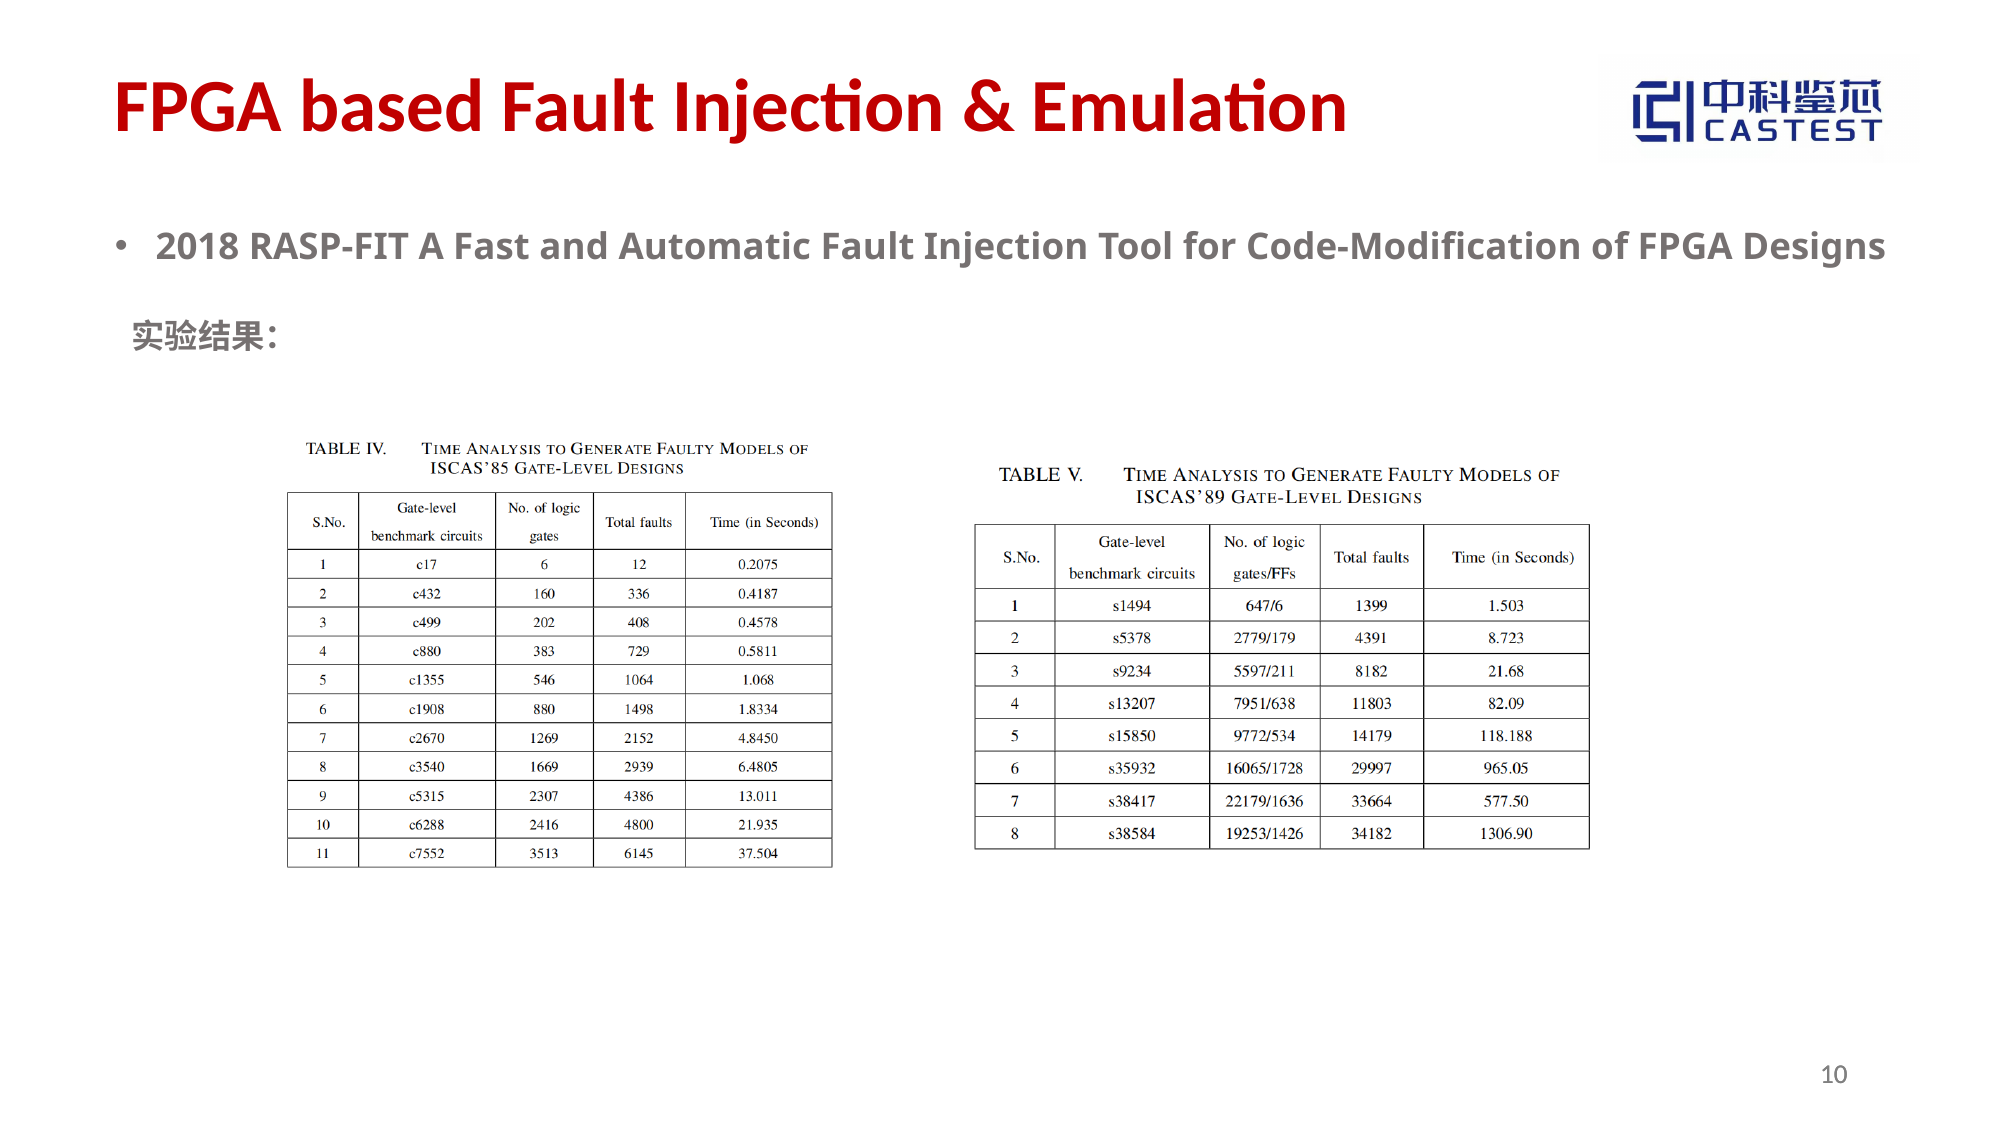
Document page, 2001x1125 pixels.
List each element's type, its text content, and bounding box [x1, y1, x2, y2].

title FPGA based Fault Injection & Emulation [99, 52, 1920, 163]
text_box 实验结果： [116, 307, 1007, 468]
picture [263, 424, 897, 886]
list 2018 RASP-FIT A Fast and Automatic Fault Injection Tool for Code-Modification of FPGA Designs [99, 193, 1904, 277]
picture [945, 453, 1627, 873]
